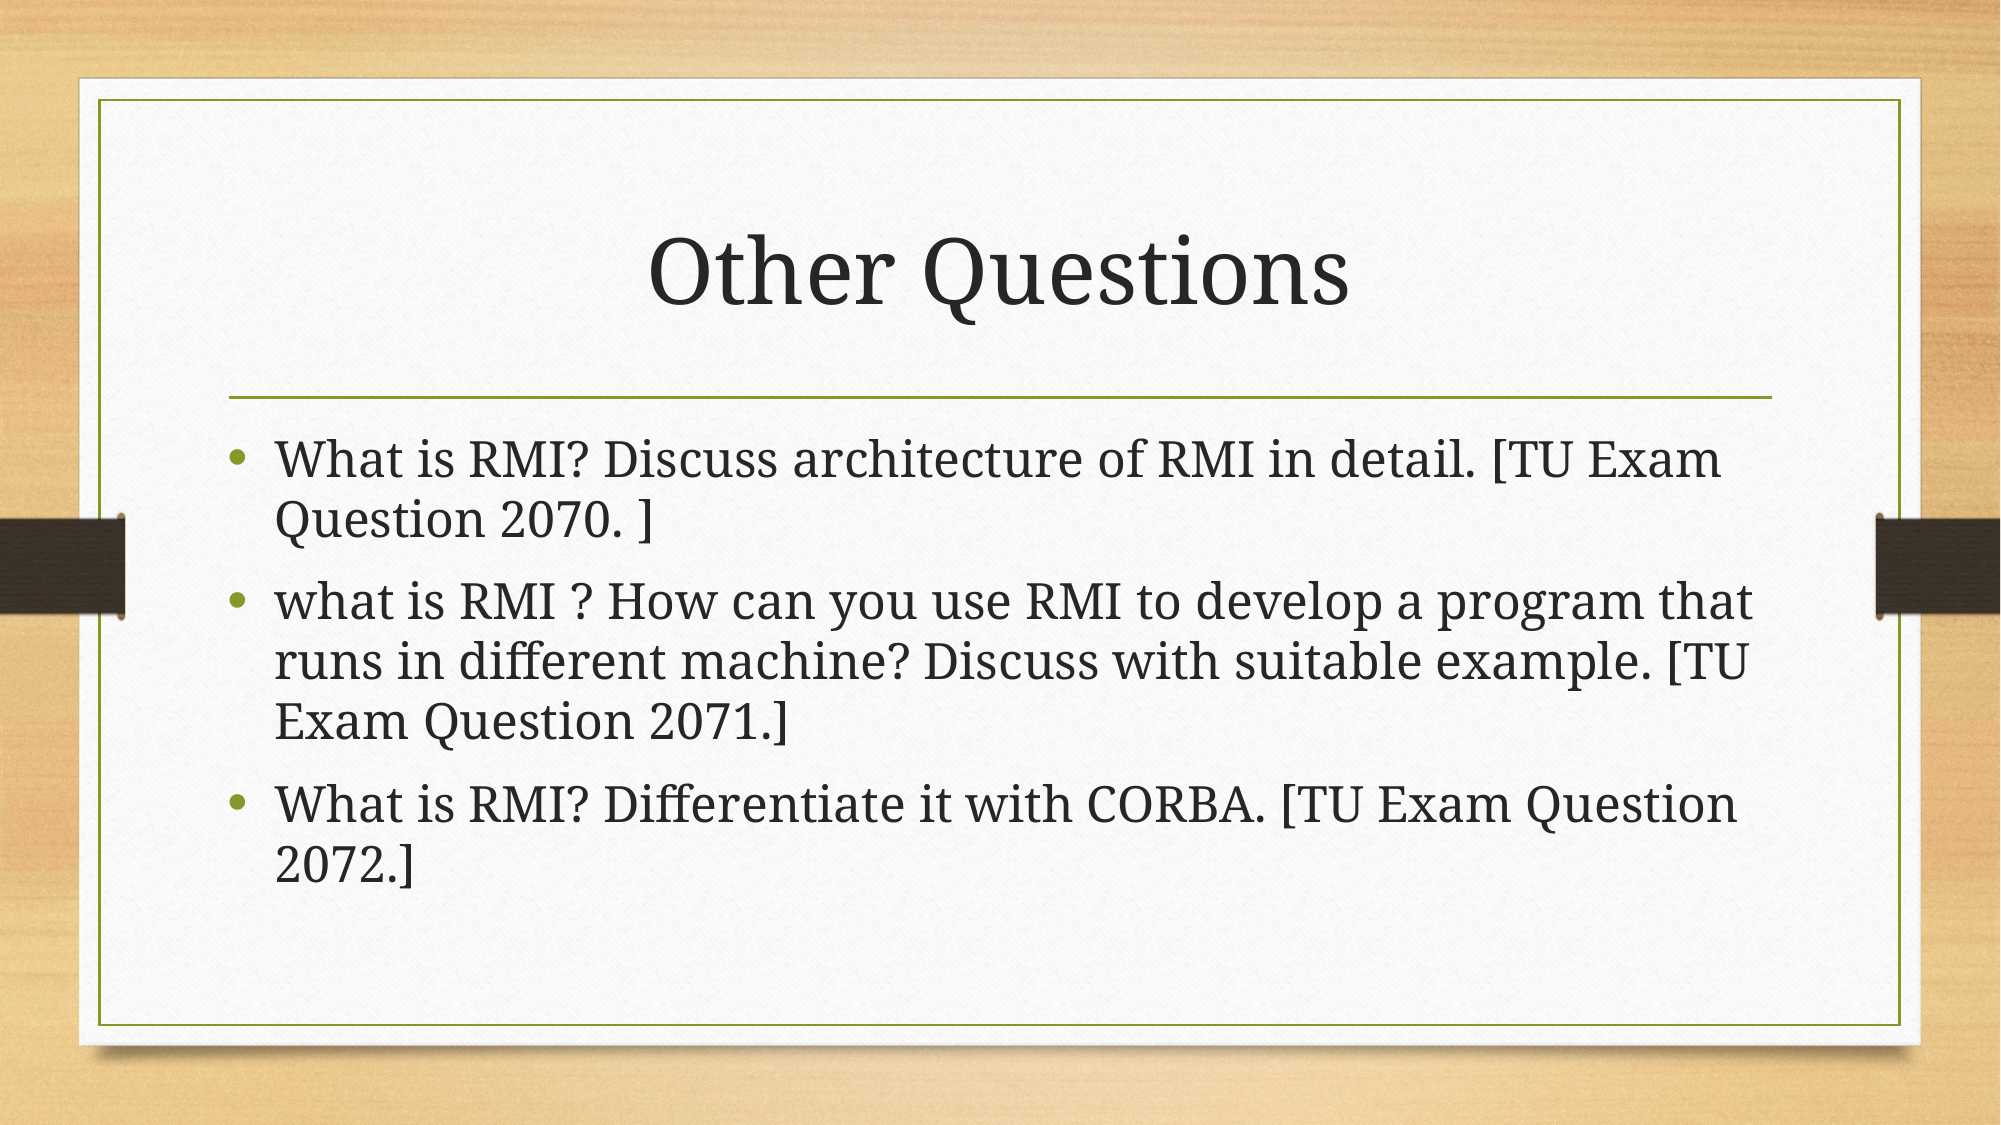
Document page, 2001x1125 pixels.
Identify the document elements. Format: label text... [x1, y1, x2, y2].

title Other Questions [212, 161, 1788, 375]
picture [0, 0, 2001, 1125]
list What is RMI? Discuss architecture of RMI in detail. [TU Exam Question 2070. ] what is RMI ? How can you use RMI to develop a program that runs in different machine? Discuss with suitable example. [TU Exam Question 2071.] What is RMI? Differentiate it with CORBA. [TU Exam Question 2072.] [212, 419, 1788, 964]
